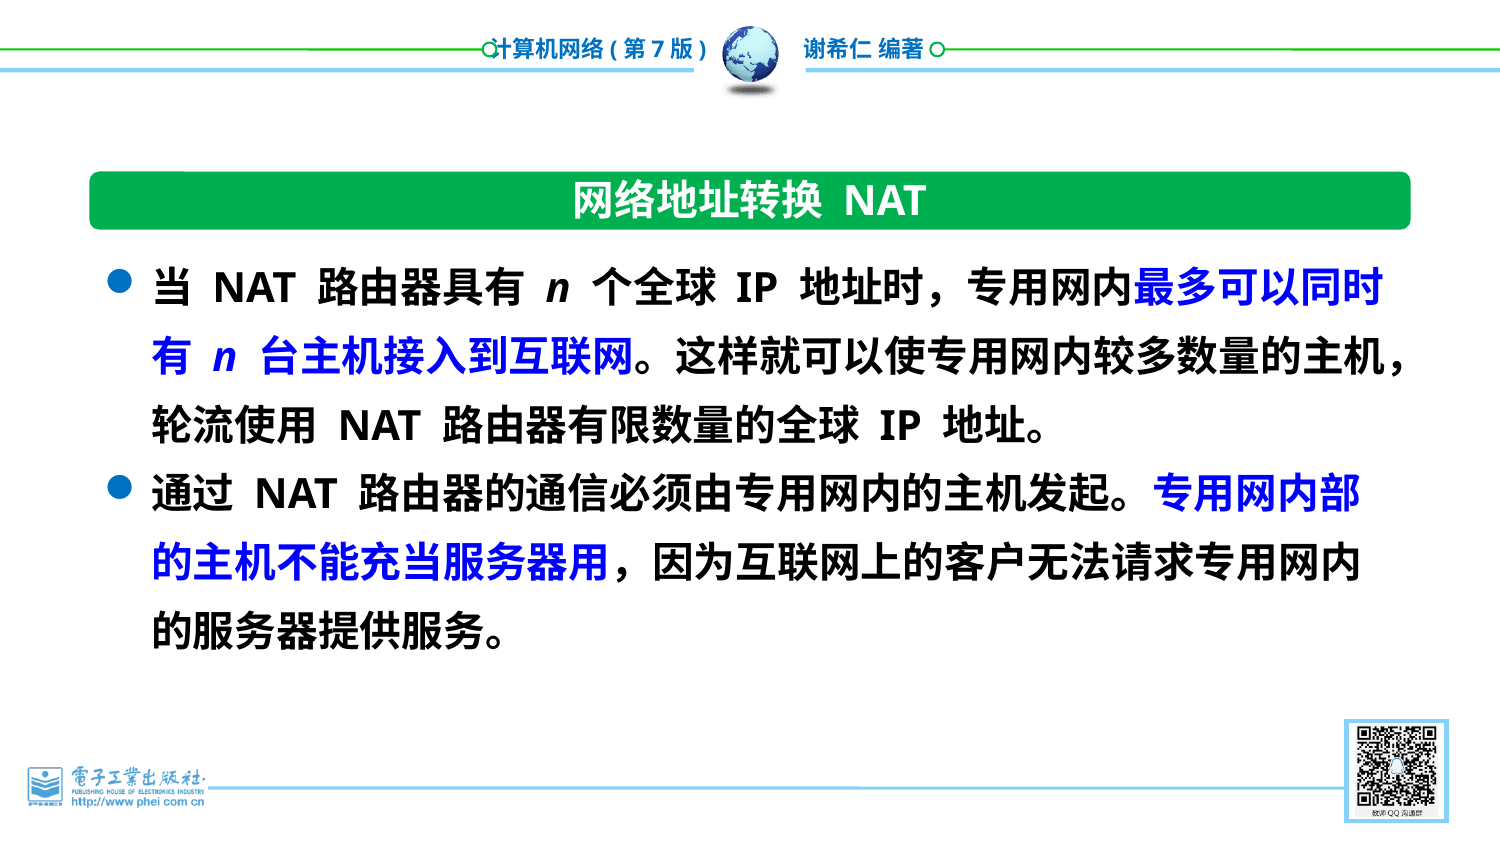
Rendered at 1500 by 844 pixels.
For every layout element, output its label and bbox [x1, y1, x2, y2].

picture [720, 24, 780, 100]
text_box [89, 235, 1411, 663]
picture [23, 764, 208, 809]
picture [1355, 724, 1438, 817]
text_box [89, 166, 1411, 231]
